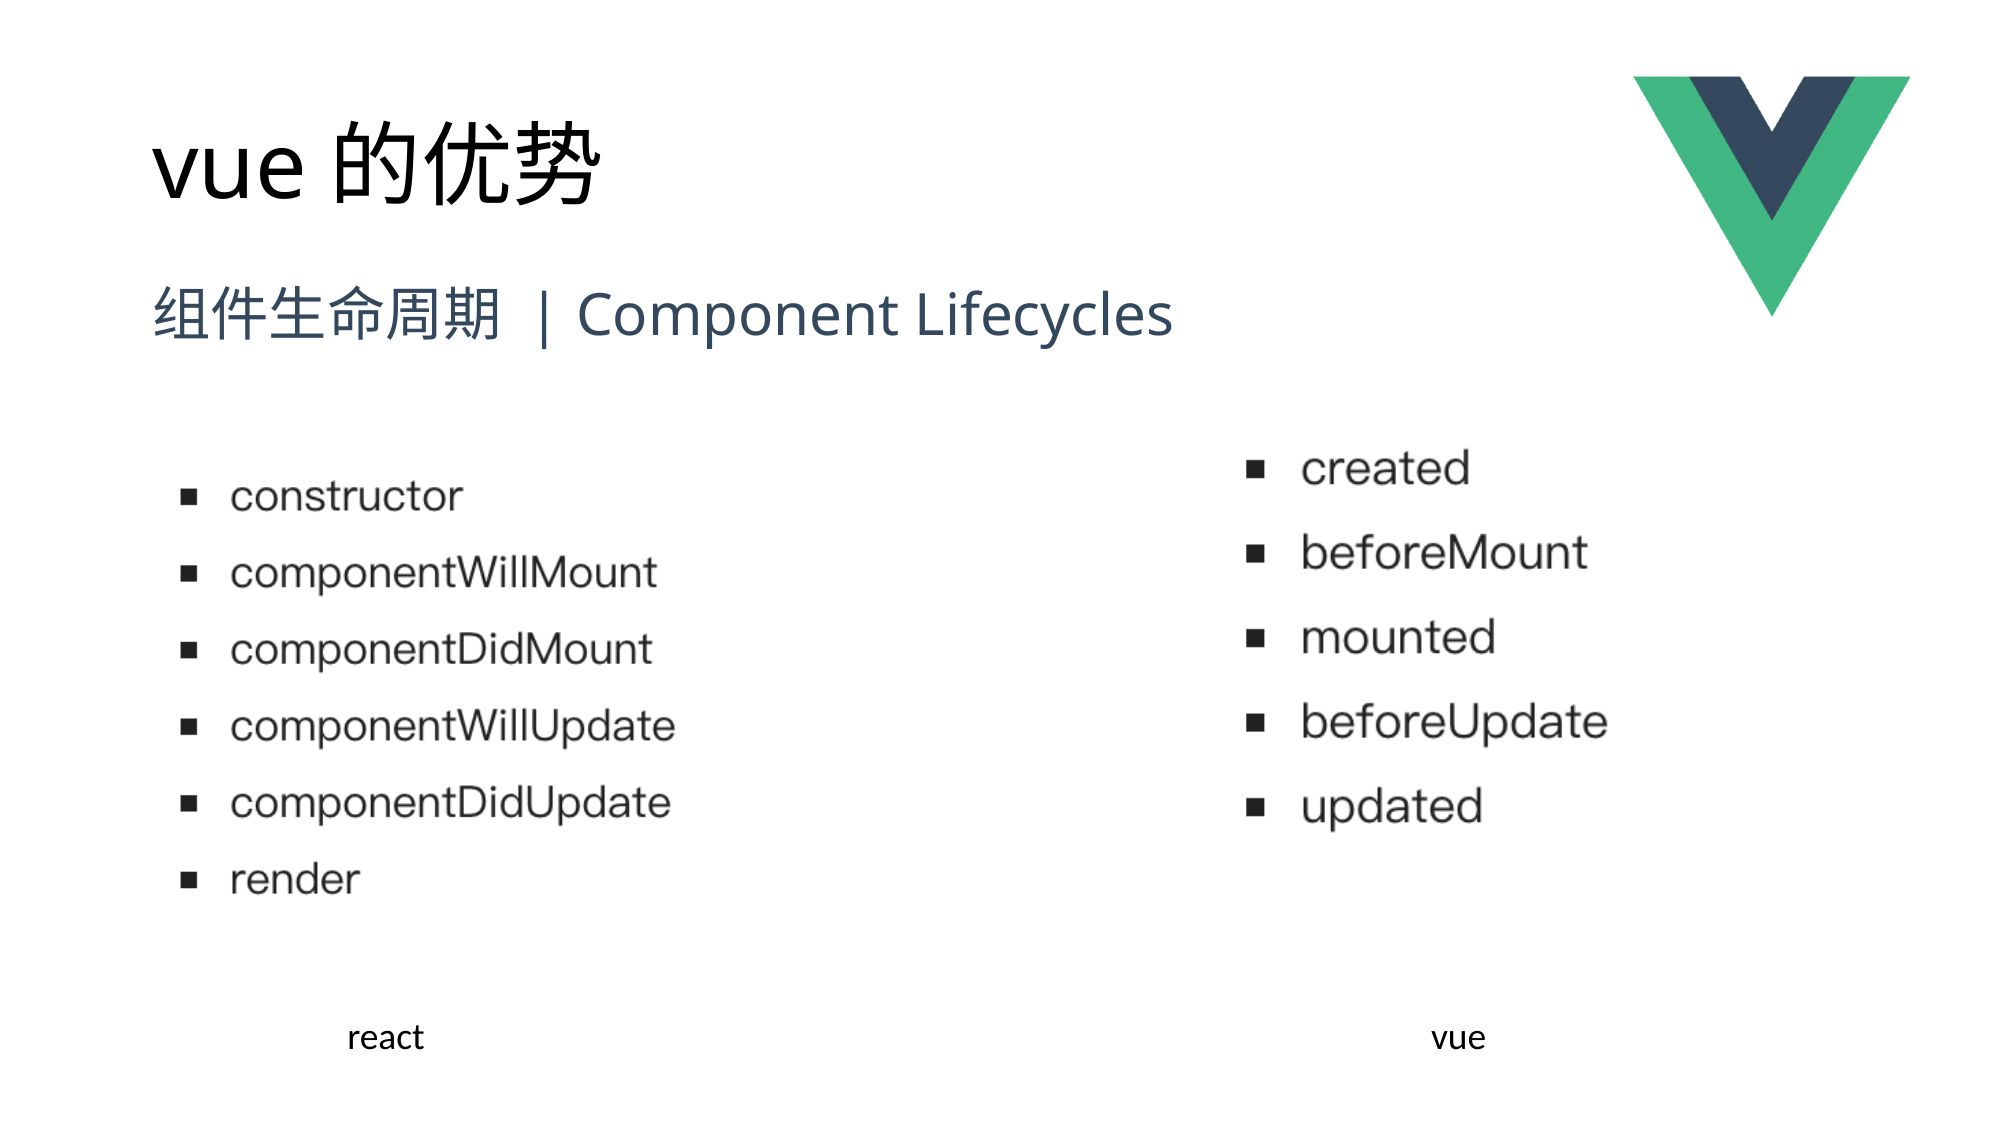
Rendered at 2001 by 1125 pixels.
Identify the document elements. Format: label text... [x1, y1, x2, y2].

text_box vue [1416, 1004, 1502, 1065]
title vue的优势 [137, 59, 1633, 277]
text_box react [332, 1004, 440, 1065]
picture [1633, 59, 1910, 337]
list 组件生命周期 | Component Lifecycles [137, 277, 1863, 1082]
picture [1177, 415, 1772, 913]
picture [137, 445, 799, 913]
